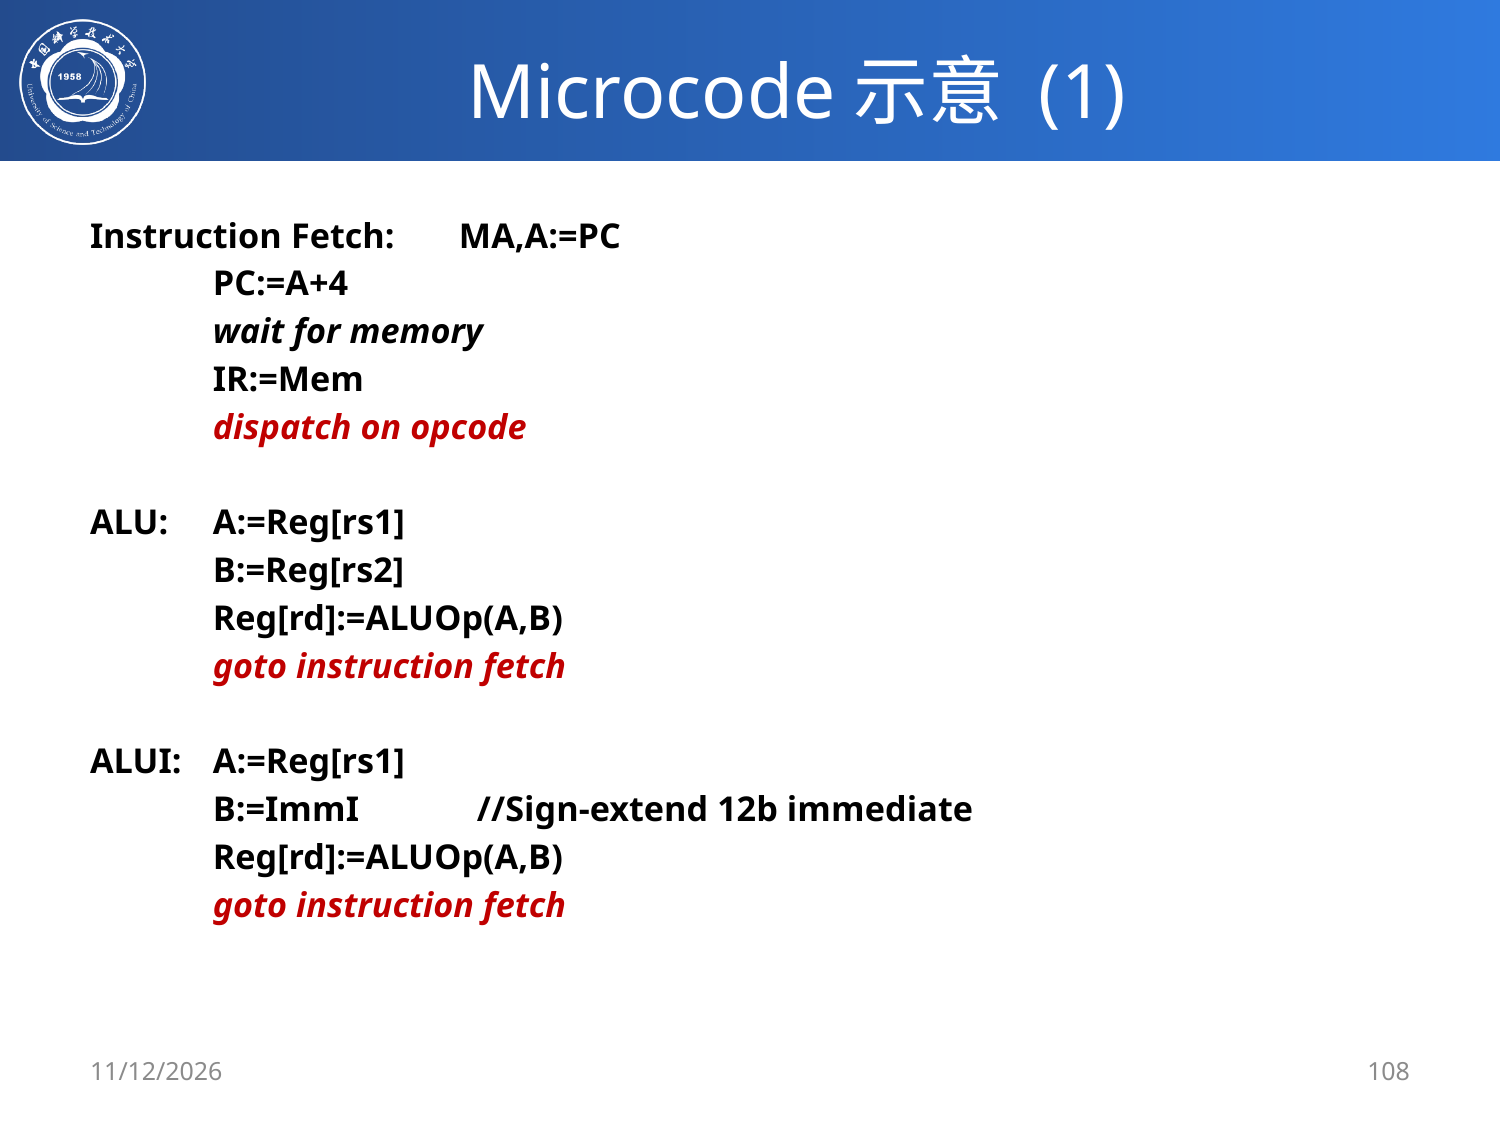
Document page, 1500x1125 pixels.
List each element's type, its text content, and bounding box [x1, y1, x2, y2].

slide_number 108 [1074, 1042, 1425, 1103]
picture [19, 19, 146, 145]
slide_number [75, 1042, 425, 1103]
title Microcode示意 (1) [169, 24, 1425, 153]
list Instruction Fetch: MA,A:=PC PC:=A+4 wait for memory IR:=Mem dispatch on opcode ALU: A:=Reg[rs1] B:=Reg[rs2] Reg[rd]:=ALUOp(A,B) goto instruction fetch ALUI: A:=Reg[rs1] B:=ImmI //Sign-extend 12b immediate Reg[rd]:=ALUOp(A,B) goto instruction fetch [75, 206, 1425, 1036]
